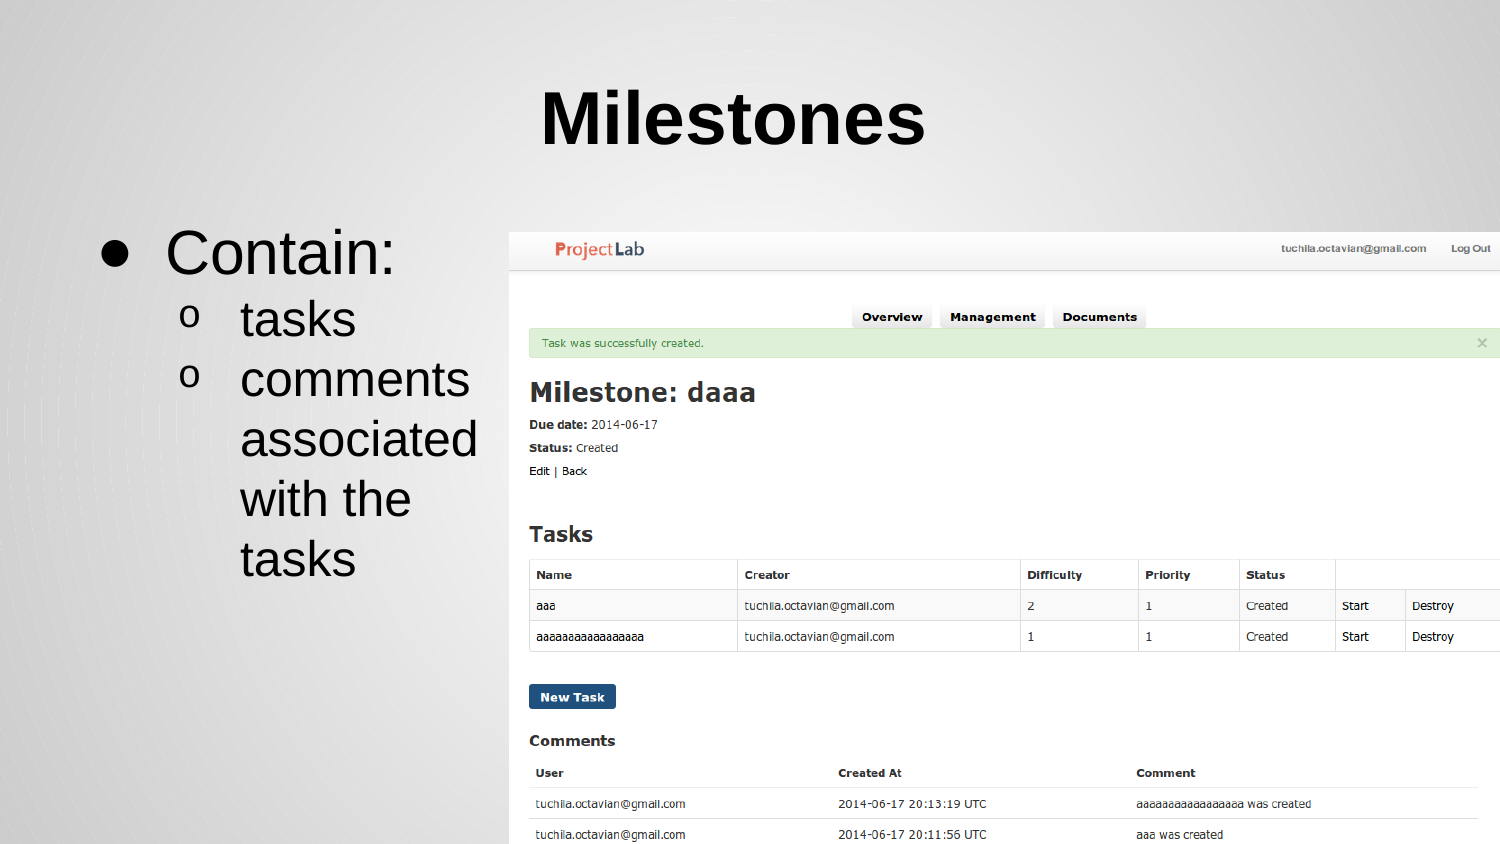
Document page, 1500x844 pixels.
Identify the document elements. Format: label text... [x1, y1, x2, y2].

picture [509, 232, 1500, 844]
title Milestones [75, 33, 1425, 175]
list Contain: tasks comments associated with the tasks [75, 196, 525, 844]
